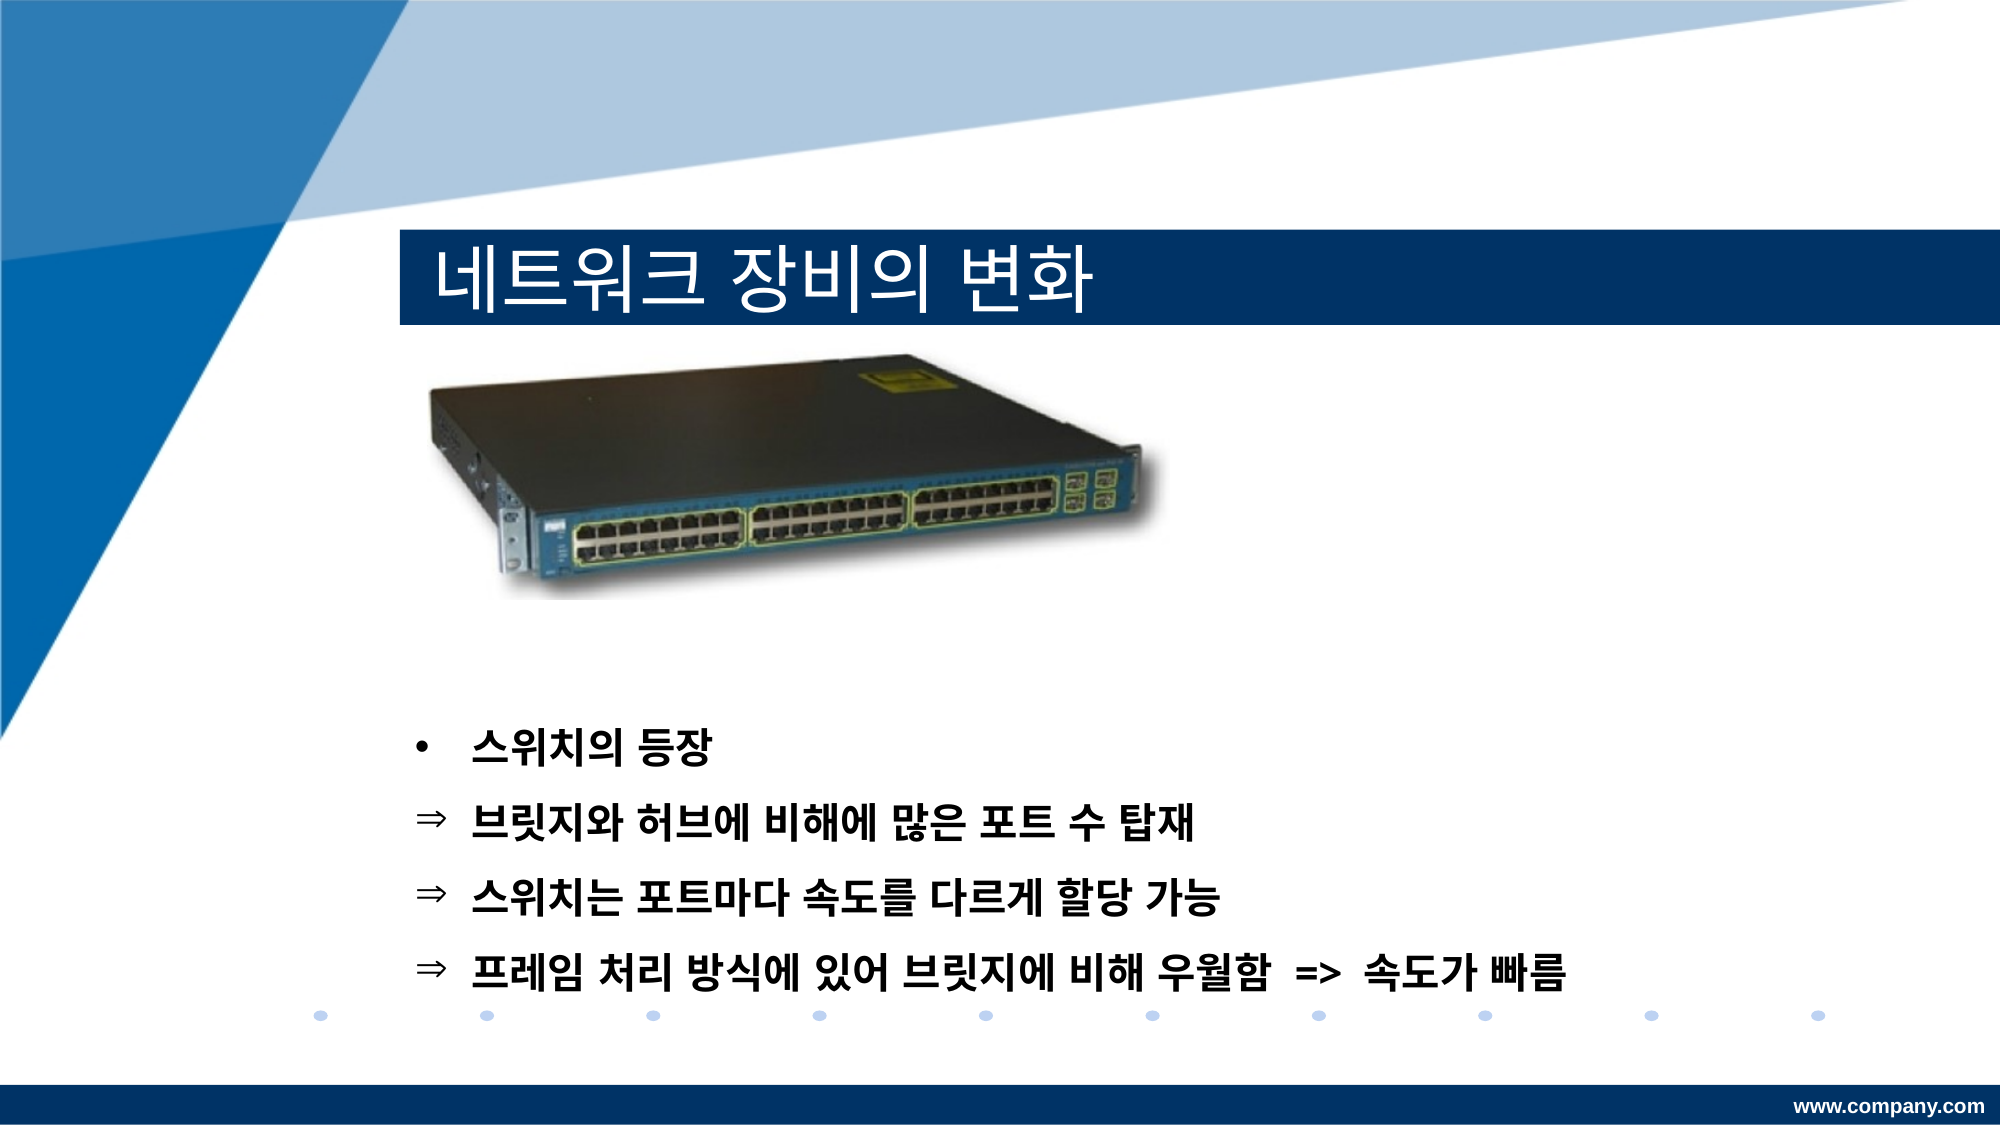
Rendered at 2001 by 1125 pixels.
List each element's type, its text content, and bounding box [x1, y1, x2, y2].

title 네트워크 장비의 변화 [399, 229, 2000, 325]
picture [399, 340, 1186, 600]
text_box 스위치의 등장 브릿지와 허브에 비해에 많은 포트 수 탑재 스위치는 포트마다 속도를 다르게 할당 가능 프레임 처리 방식에 있어 브릿지에 비해 우월함 => 속도가 빠름 [399, 689, 2000, 1004]
picture [0, 0, 2000, 842]
